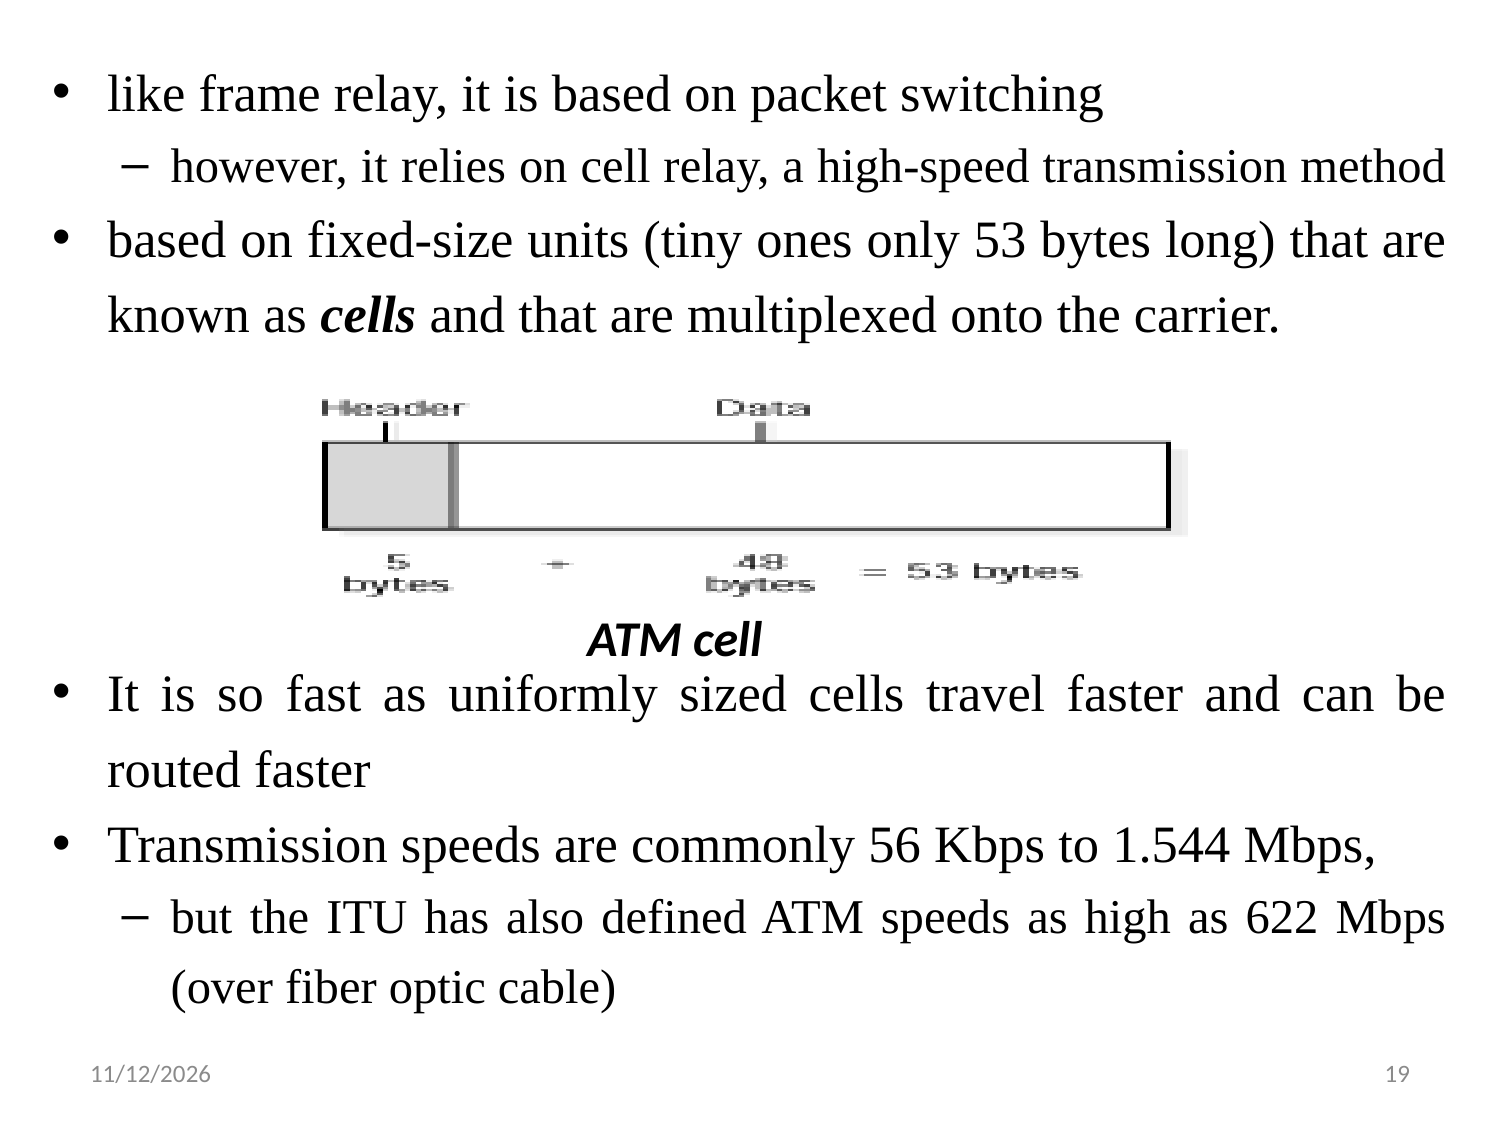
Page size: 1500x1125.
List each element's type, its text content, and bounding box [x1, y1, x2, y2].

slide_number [75, 1042, 425, 1103]
list like frame relay, it is based on packet switching however, it relies on cell relay, a high-speed transmission method based on fixed-size units (tiny ones only 53 bytes long) that are known as cells and that are multiplexed onto the carrier. It is so fast as uniformly sized cells travel faster and can be routed faster Transmission speeds are commonly 56 Kbps to 1.544 Mbps, but the ITU has also defined ATM speeds as high as 622 Mbps (over fiber optic cable) [37, 38, 1463, 1075]
text_box ATM cell [549, 608, 800, 674]
picture [312, 392, 1188, 601]
slide_number 19 [1074, 1042, 1425, 1103]
